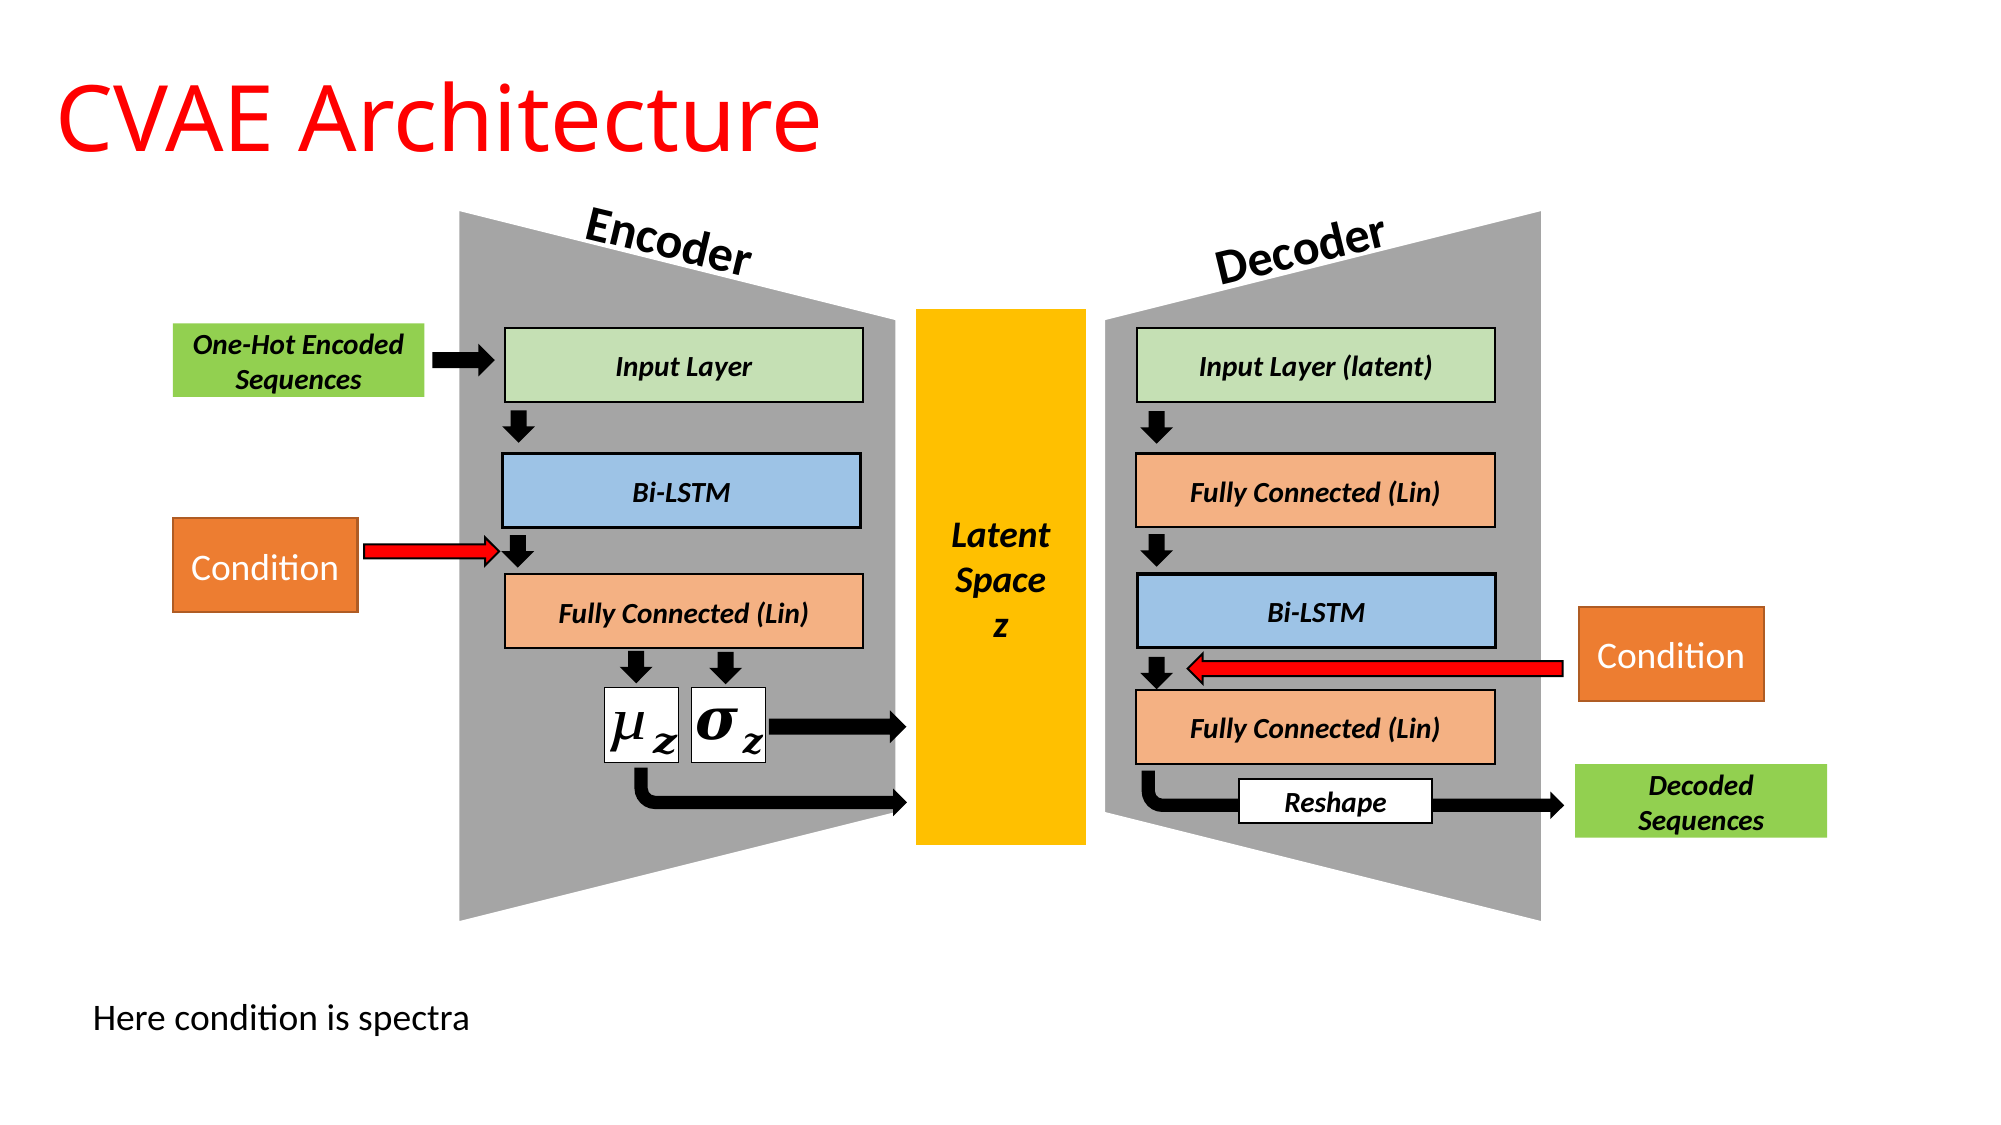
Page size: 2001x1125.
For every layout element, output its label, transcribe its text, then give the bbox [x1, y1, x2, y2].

title CVAE Architecture [40, 12, 1766, 231]
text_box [172, 188, 1828, 924]
text_box Here condition is spectra [78, 985, 740, 1046]
